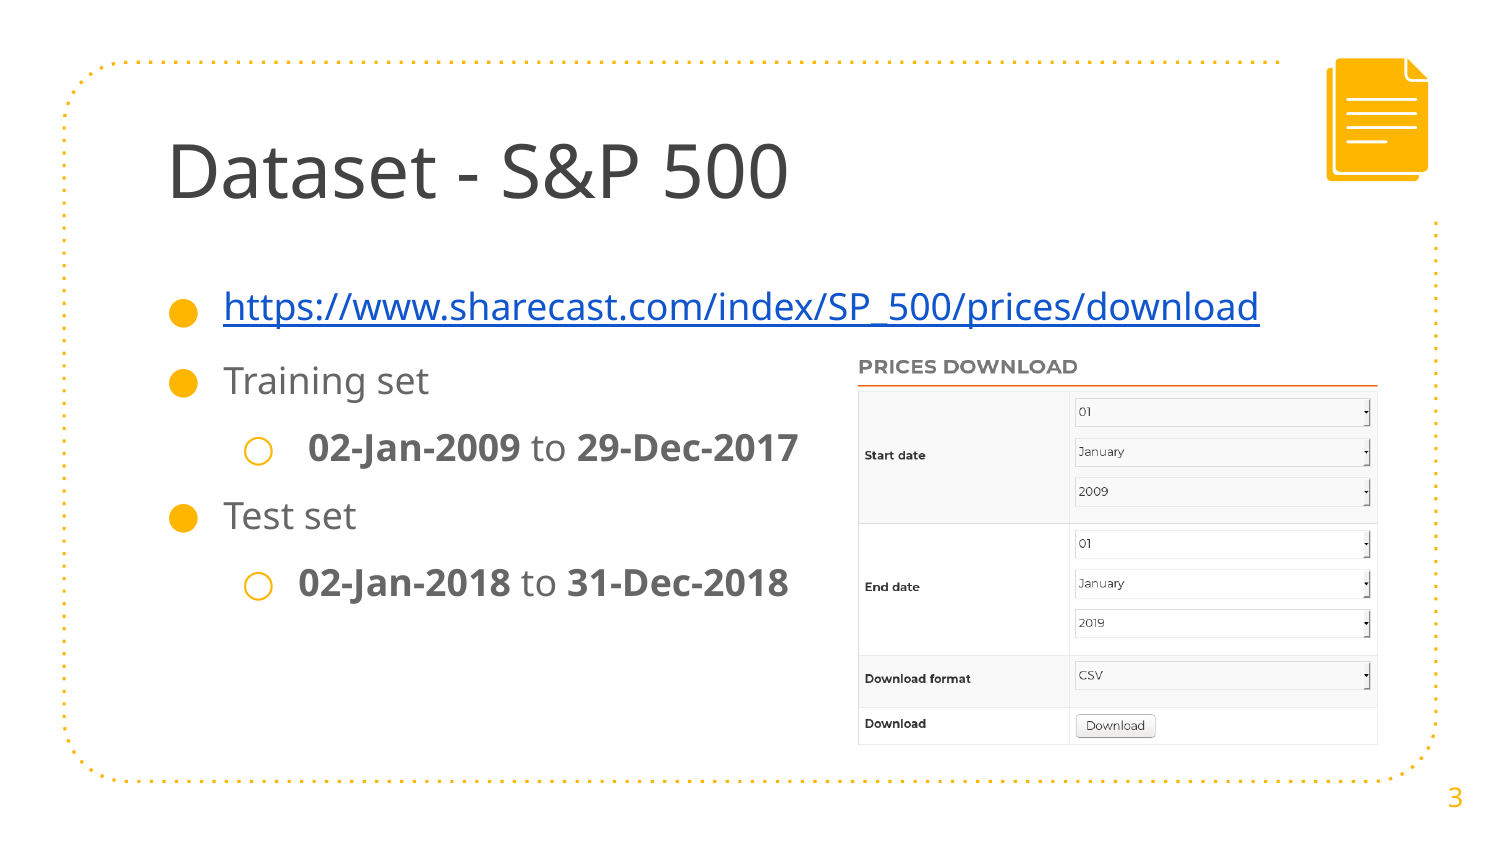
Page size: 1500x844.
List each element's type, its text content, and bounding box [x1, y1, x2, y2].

title Dataset - S&P 500 [151, 108, 1278, 218]
list https://www.sharecast.com/index/SP_500/prices/download Training set 02-Jan-2009 to 29-Dec-2017 Test set 02-Jan-2018 to 31-Dec-2018 [133, 242, 1391, 753]
picture [852, 349, 1383, 747]
slide_number 3 [1411, 753, 1500, 844]
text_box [1326, 58, 1429, 182]
